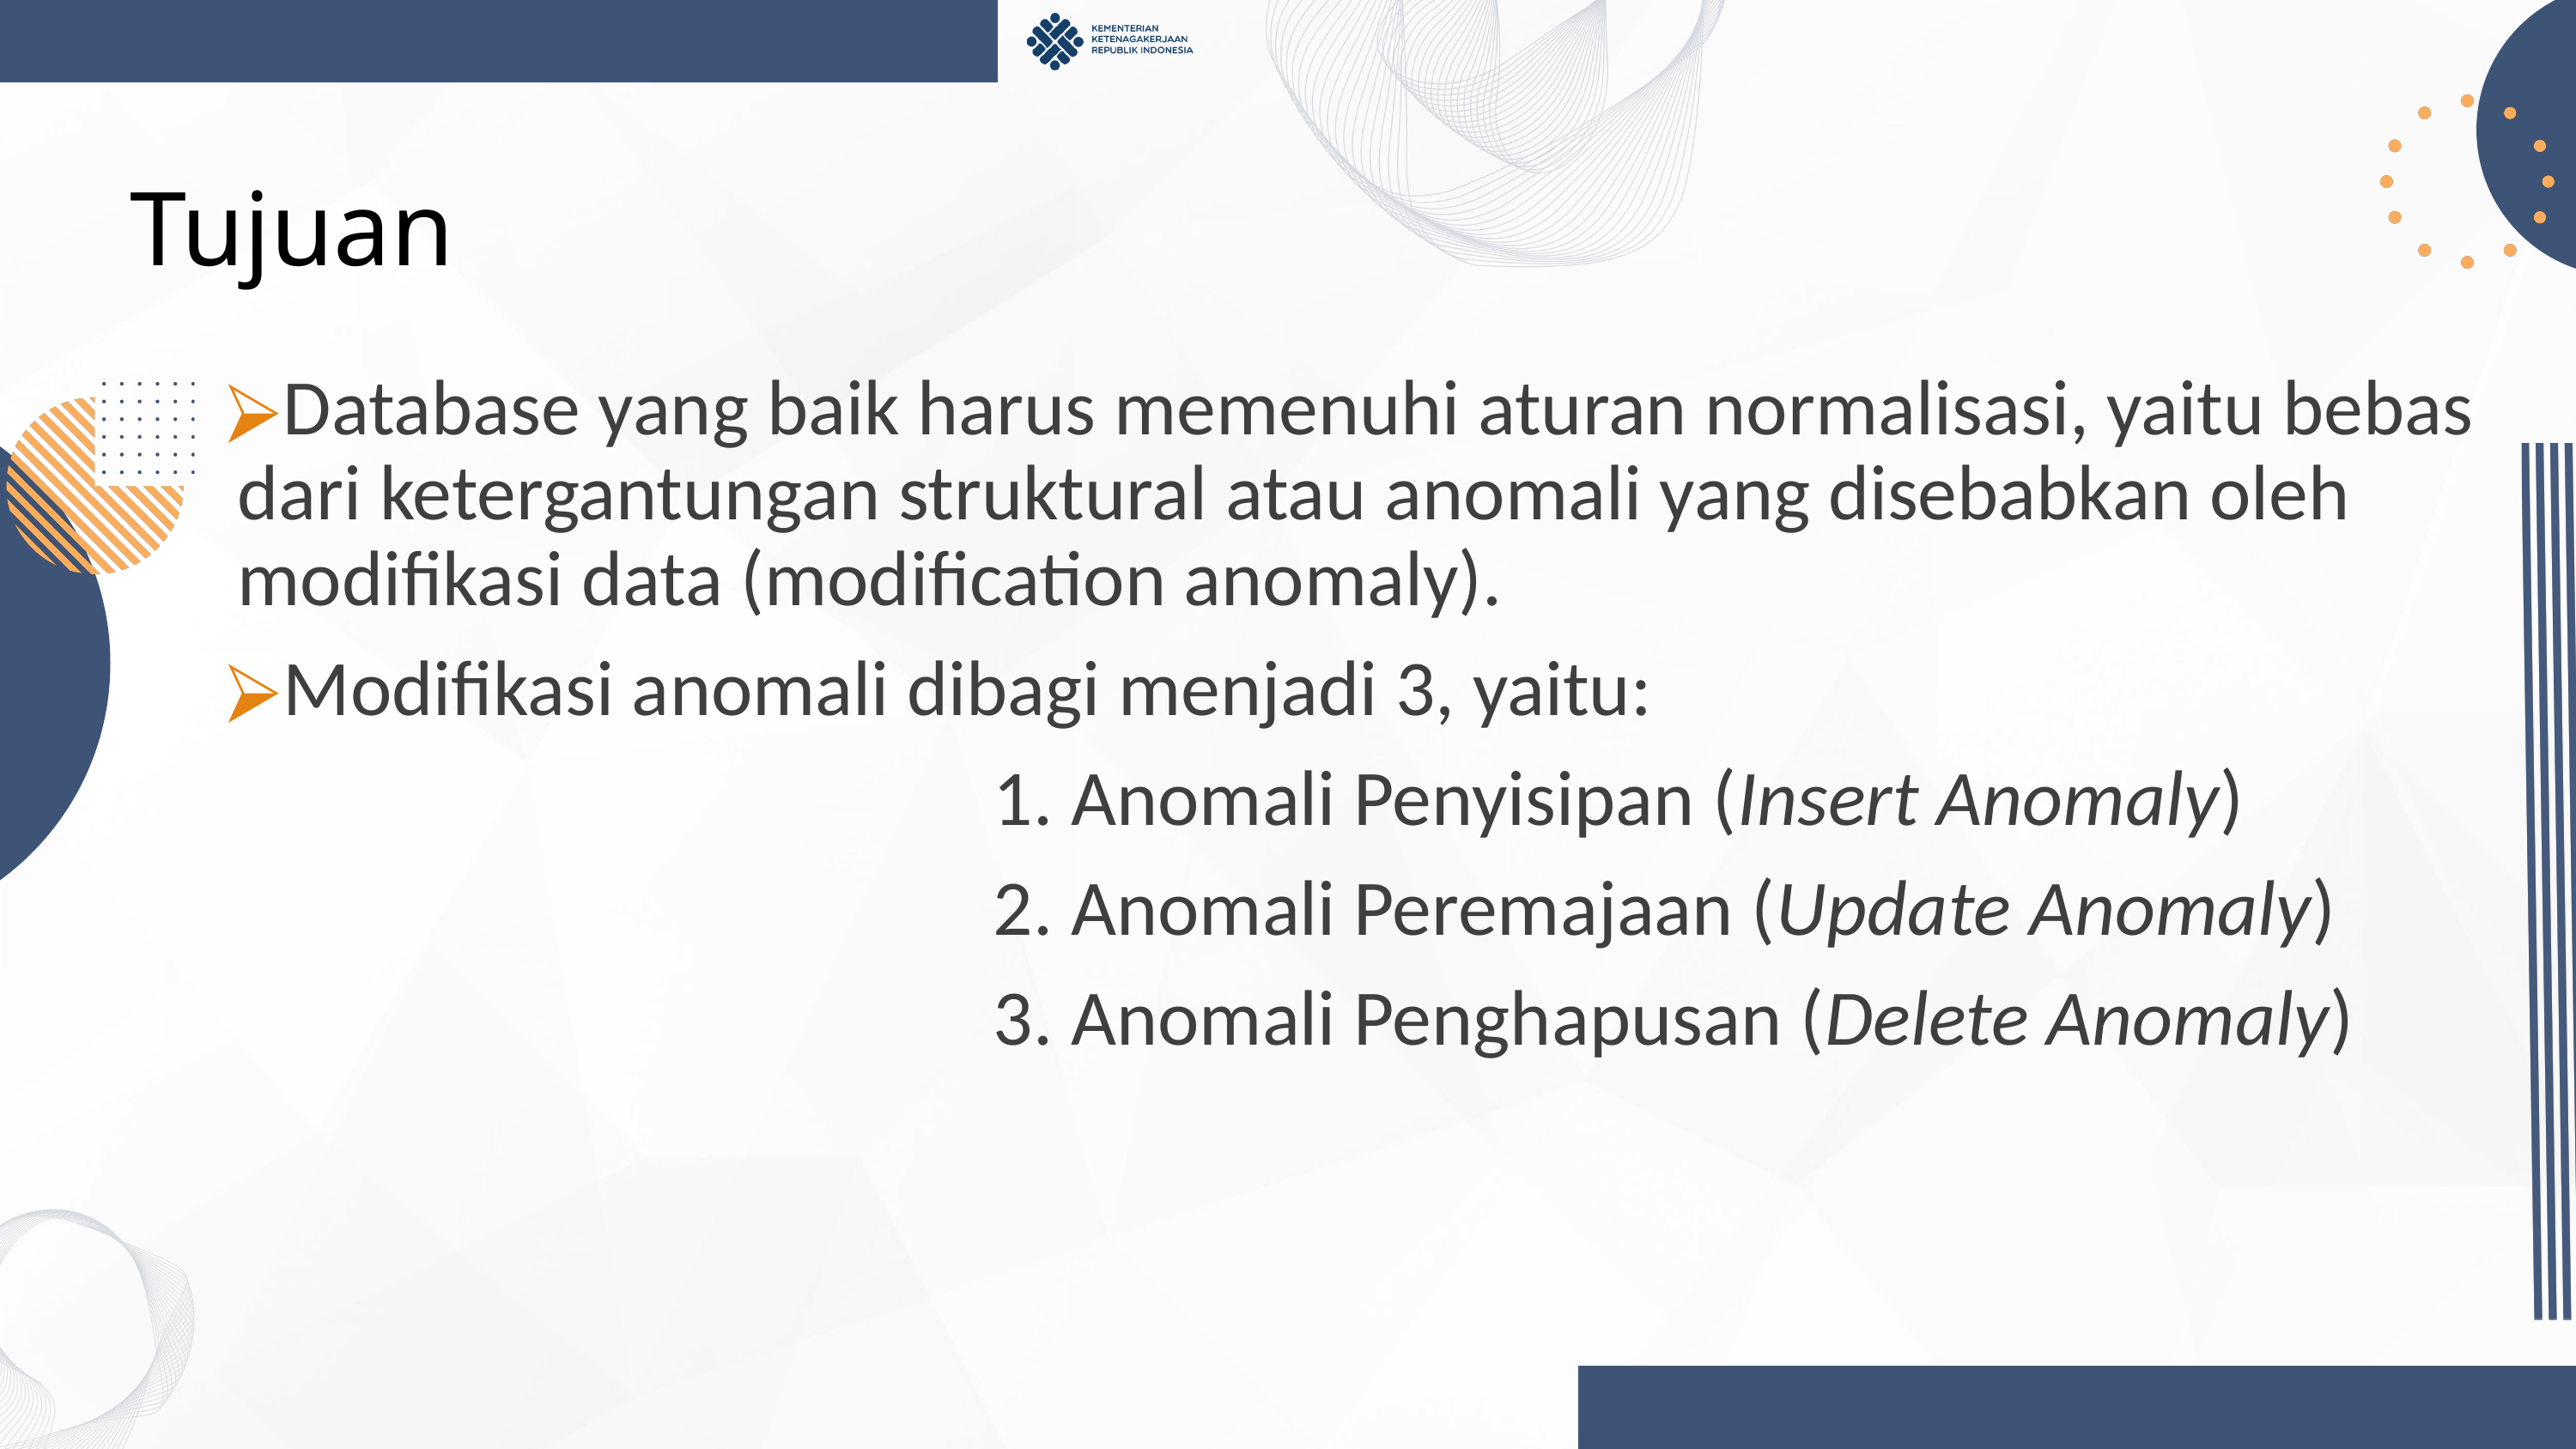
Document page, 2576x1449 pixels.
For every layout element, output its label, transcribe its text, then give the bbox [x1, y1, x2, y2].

text_box [0, 0, 2576, 1449]
text_box [2521, 443, 2576, 1320]
list Database yang baik harus memenuhi aturan normalisasi, yaitu bebas dari ketergantungan struktural atau anomali yang disebabkan oleh modifikasi data (modification anomaly). Modifikasi anomali dibagi menjadi 3, yaitu: 1. Anomali Penyisipan (Insert Anomaly) 2. Anomali Peremajaan (Update Anomaly) 3. Anomali Penghapusan (Delete Anomaly) [211, 361, 2496, 1237]
text_box [1262, 0, 1732, 144]
text_box [1026, 12, 1194, 70]
title Tujuan [117, 144, 2360, 306]
text_box [6, 382, 195, 574]
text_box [0, 0, 999, 83]
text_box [0, 394, 111, 932]
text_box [2476, 0, 2576, 277]
text_box [0, 1208, 195, 1449]
text_box [2380, 94, 2471, 269]
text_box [1577, 1340, 2576, 1449]
